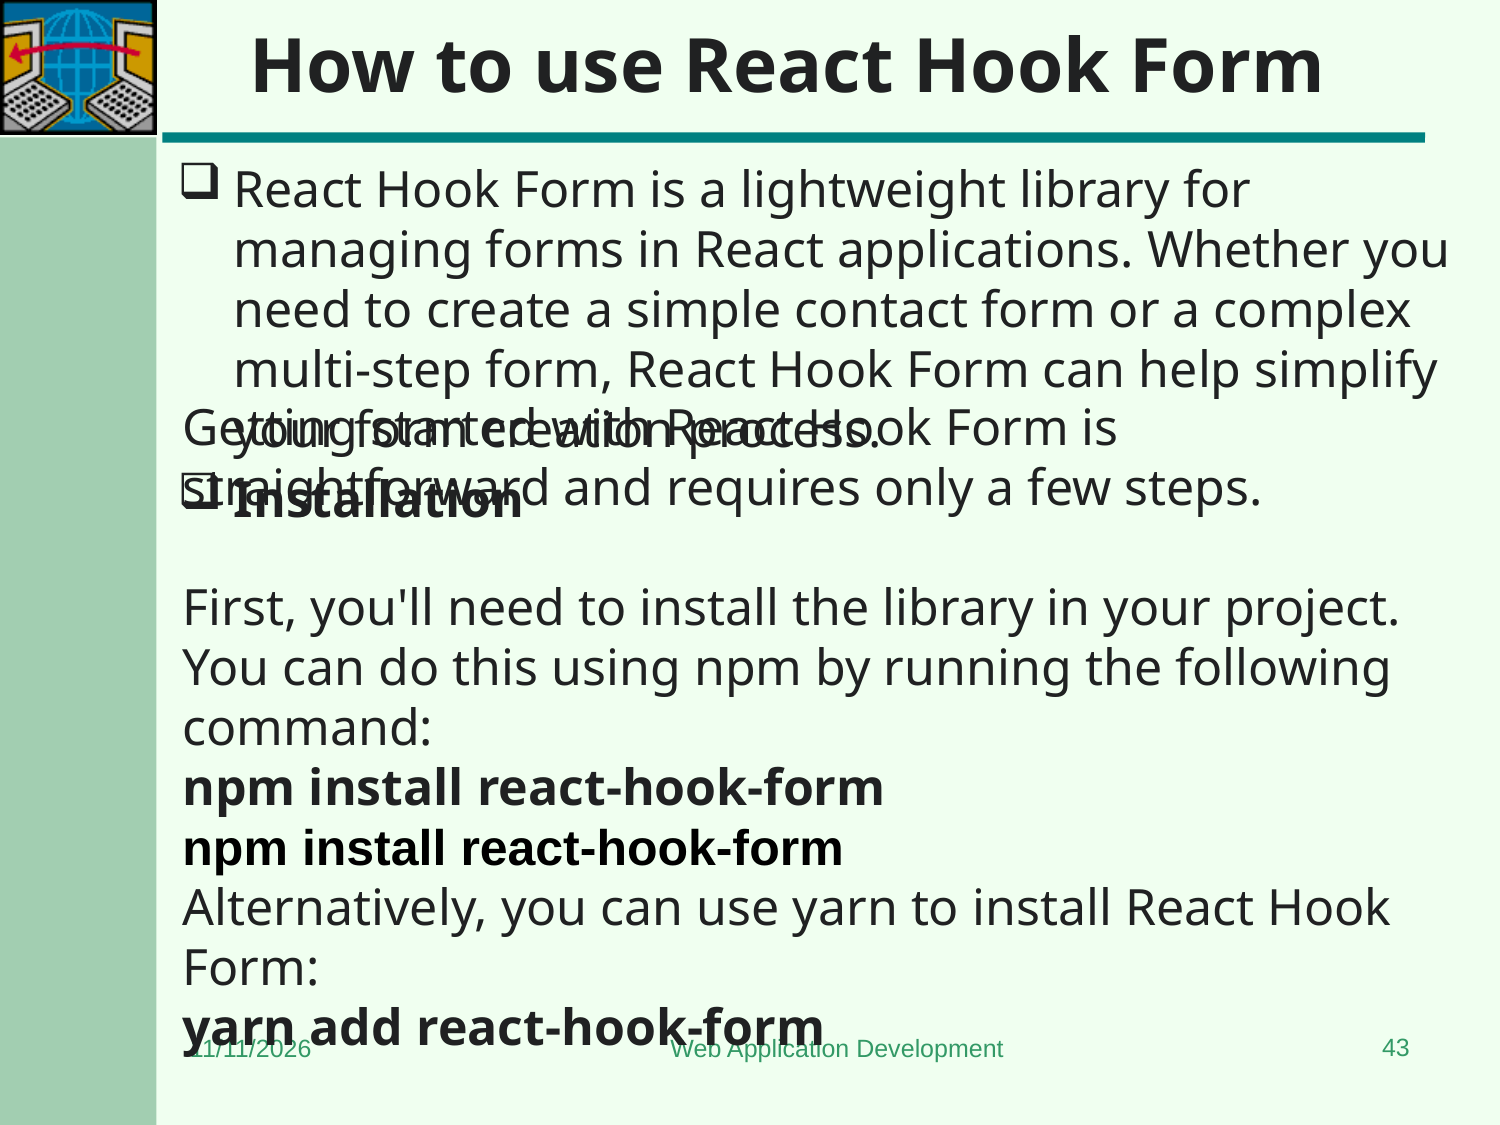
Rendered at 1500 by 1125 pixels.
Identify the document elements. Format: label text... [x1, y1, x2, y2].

picture [0, 0, 157, 135]
title How to use React Hook Form [150, 0, 1425, 125]
text_box Getting started with React Hook Form is straightforward and requires only a few steps. First, you'll need to install the library in your project. You can do this using npm by running the following command: npm install react-hook-form npm install react-hook-form Alternatively, you can use yarn to install React Hook Form: yarn add react-hook-form [167, 387, 1430, 1123]
list React Hook Form is a lightweight library for managing forms in React applications. Whether you need to create a simple contact form or a complex multi-step form, React Hook Form can help simplify your form creation process. Installation [162, 149, 1488, 1013]
